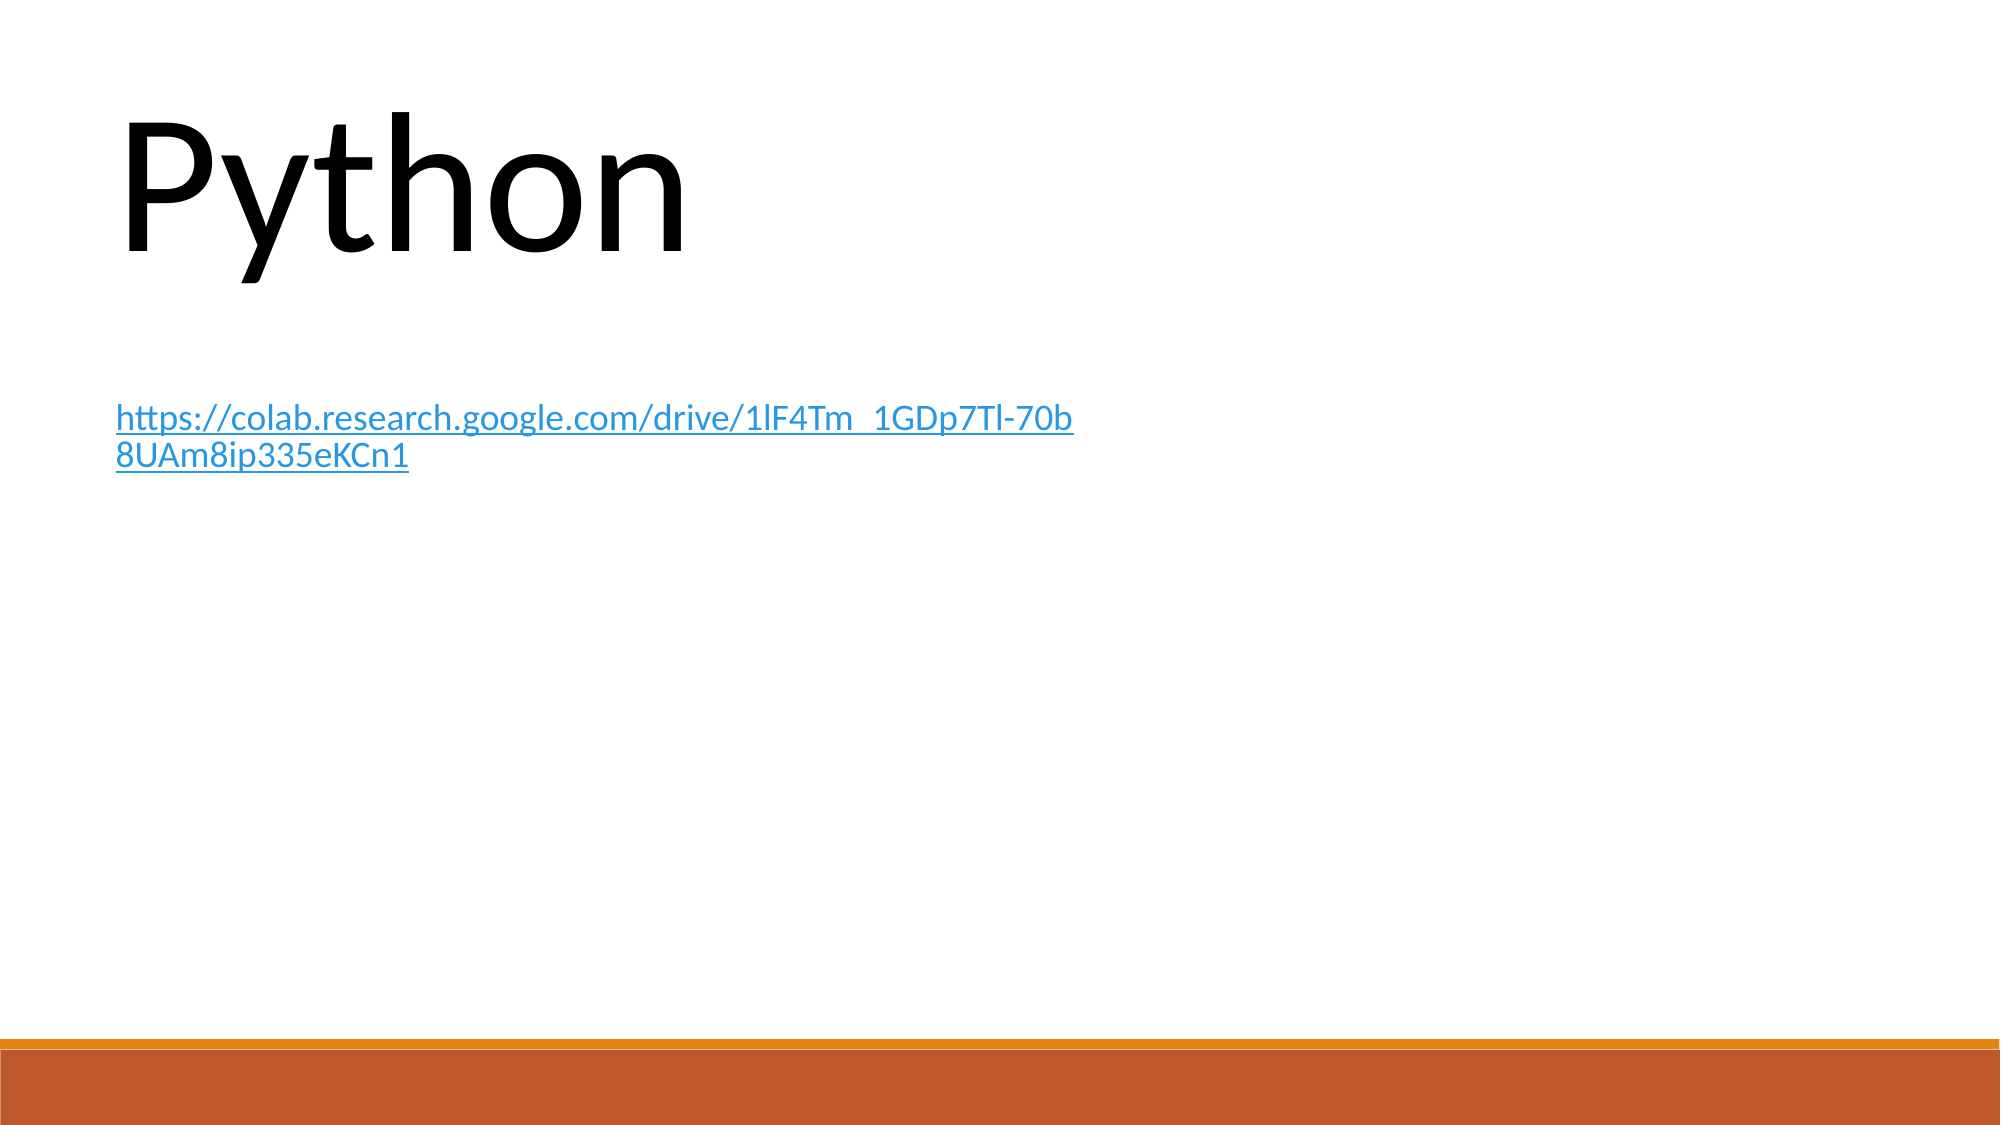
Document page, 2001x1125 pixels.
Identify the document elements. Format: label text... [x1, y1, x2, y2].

text_box Python [100, 43, 743, 299]
text_box https://colab.research.google.com/drive/1lF4Tm_1GDp7Tl-70b8UAm8ip335eKCn1 [100, 385, 1101, 446]
